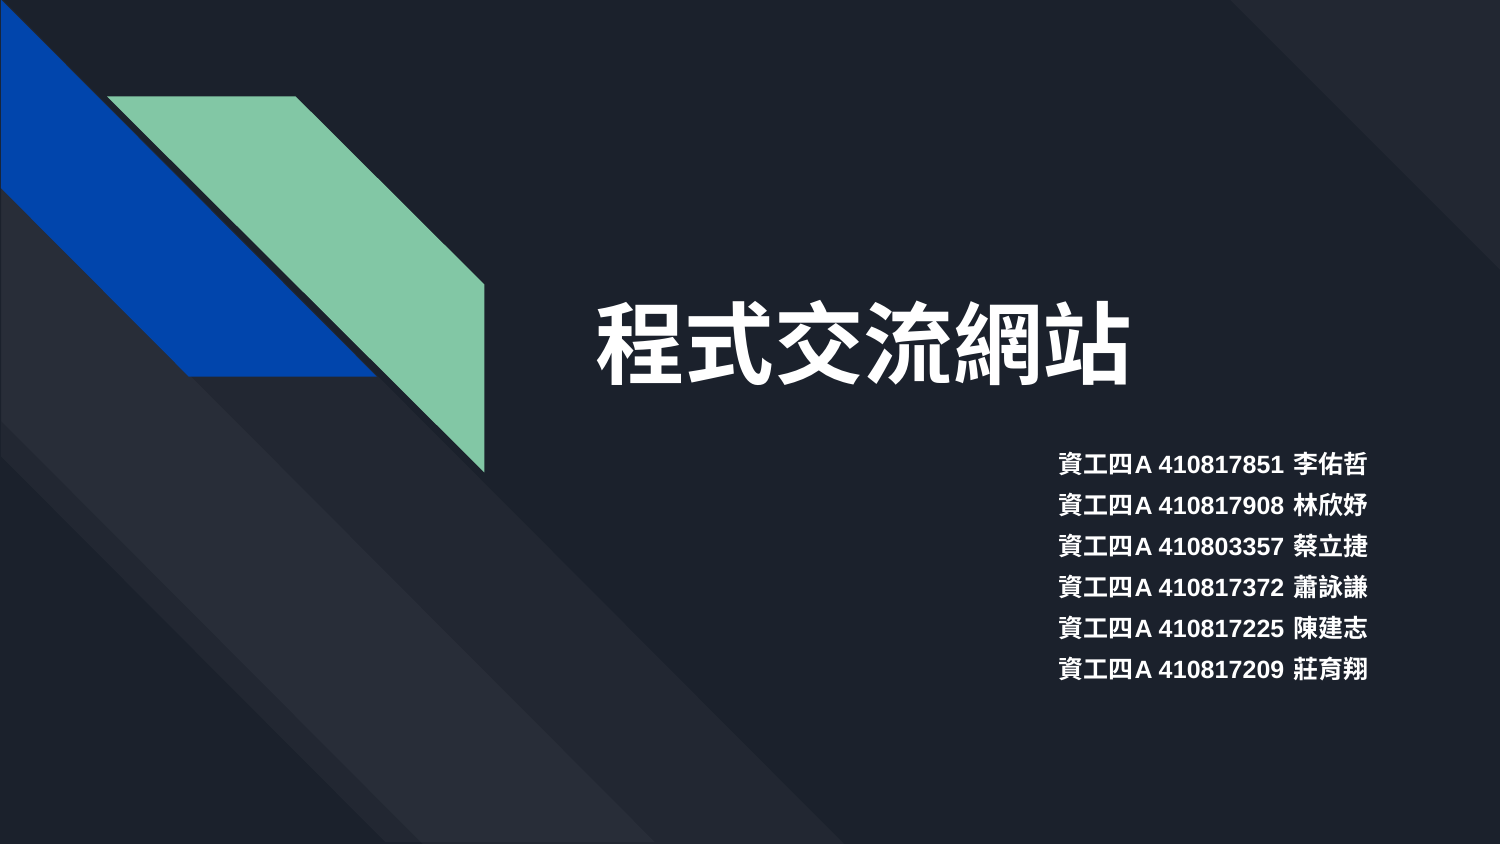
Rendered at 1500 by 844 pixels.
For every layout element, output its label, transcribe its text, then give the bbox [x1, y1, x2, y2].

subtitle 資工四A 410817851 李佑哲 資工四A 410817908 林欣妤 資工四A 410803357 蔡立捷 資工四A 410817372 蕭詠謙 資工四A 410817225 陳建志 資工四A 410817209 莊育翔 [1043, 431, 1500, 704]
title 程式交流網站 [580, 258, 1404, 518]
